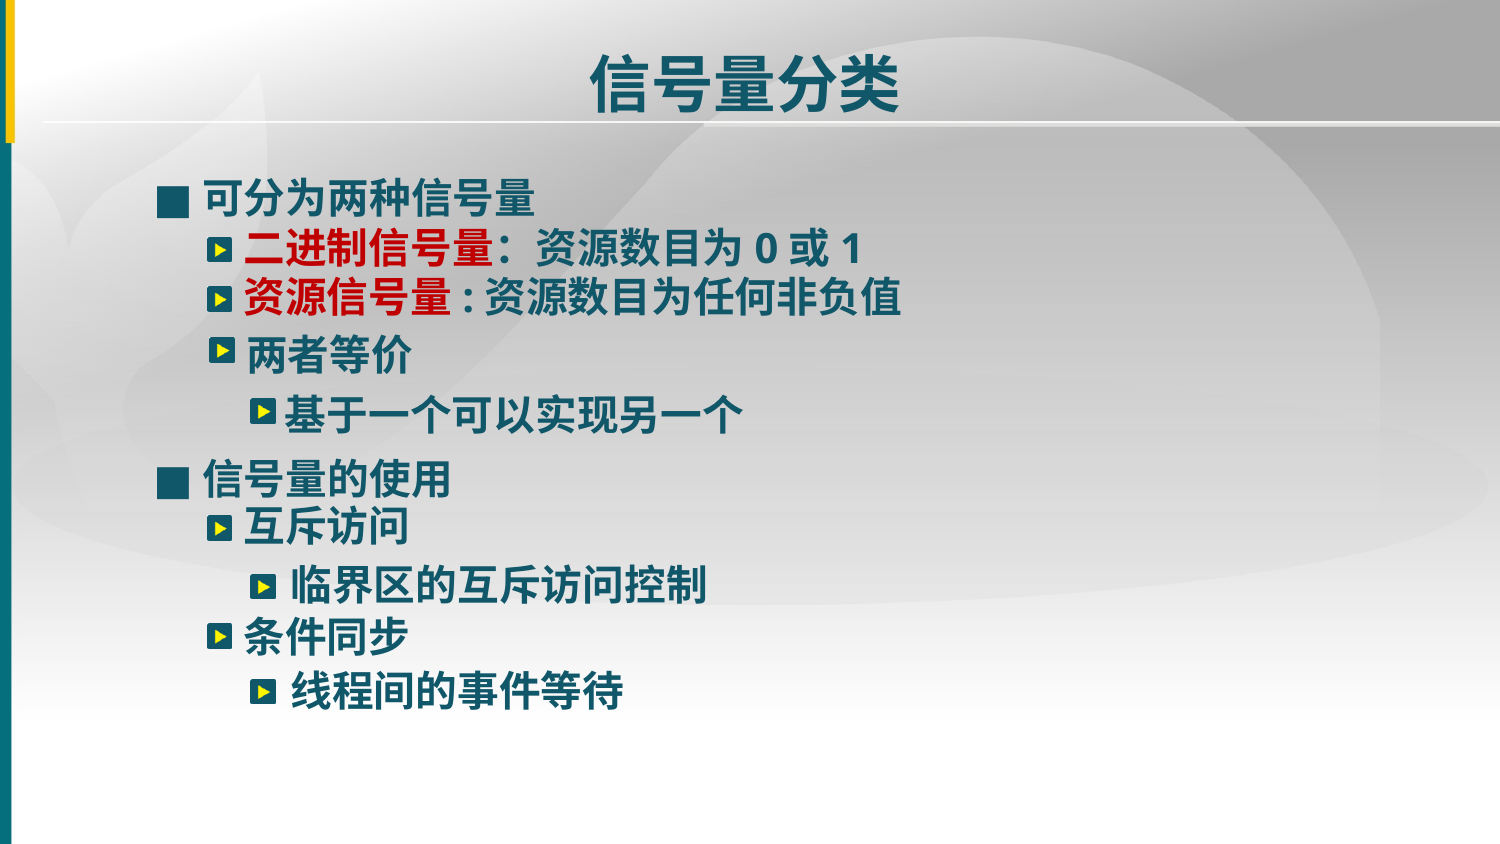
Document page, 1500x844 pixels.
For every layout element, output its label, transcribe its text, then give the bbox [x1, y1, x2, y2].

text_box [138, 445, 751, 611]
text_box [138, 163, 940, 329]
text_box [206, 608, 997, 717]
text_box 信号量分类 [70, 37, 1421, 121]
picture [0, 0, 1500, 844]
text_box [209, 310, 1011, 424]
